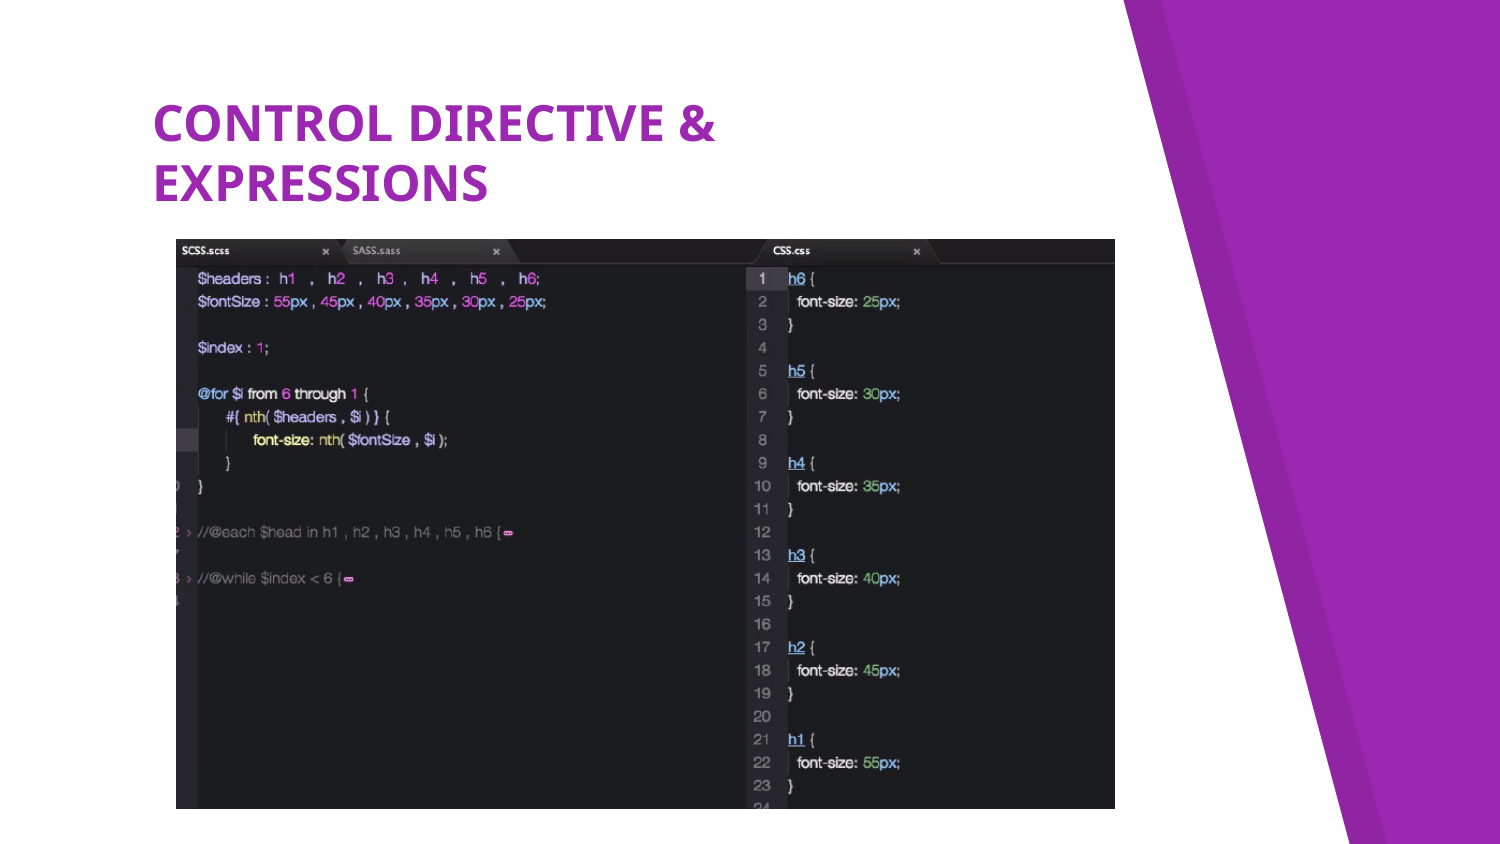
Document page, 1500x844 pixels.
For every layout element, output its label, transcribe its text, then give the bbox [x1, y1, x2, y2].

title CONTROL DIRECTIVE & EXPRESSIONS [137, 159, 926, 227]
picture [176, 238, 1115, 809]
